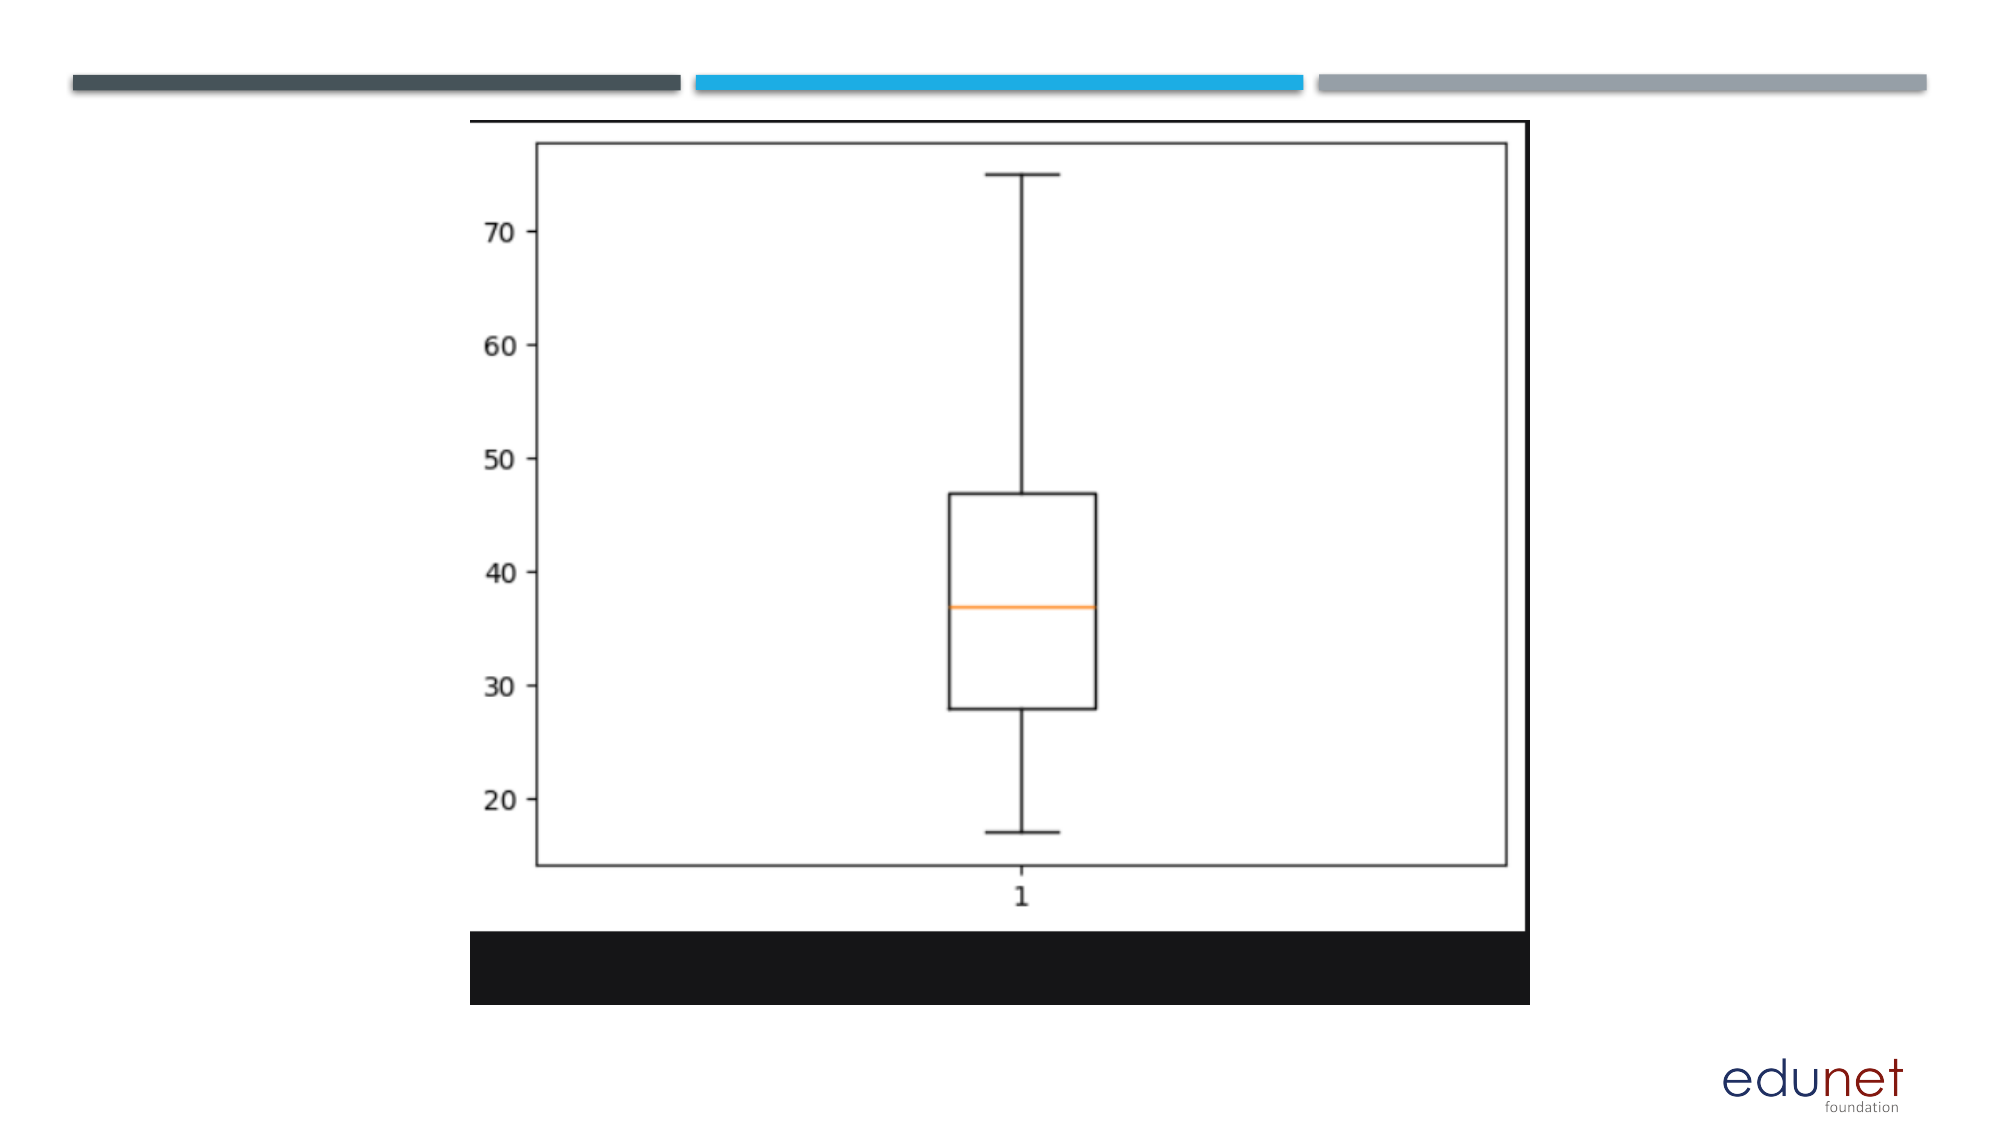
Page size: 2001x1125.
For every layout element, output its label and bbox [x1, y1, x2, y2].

picture [469, 119, 1531, 1006]
picture [1719, 1056, 1905, 1116]
